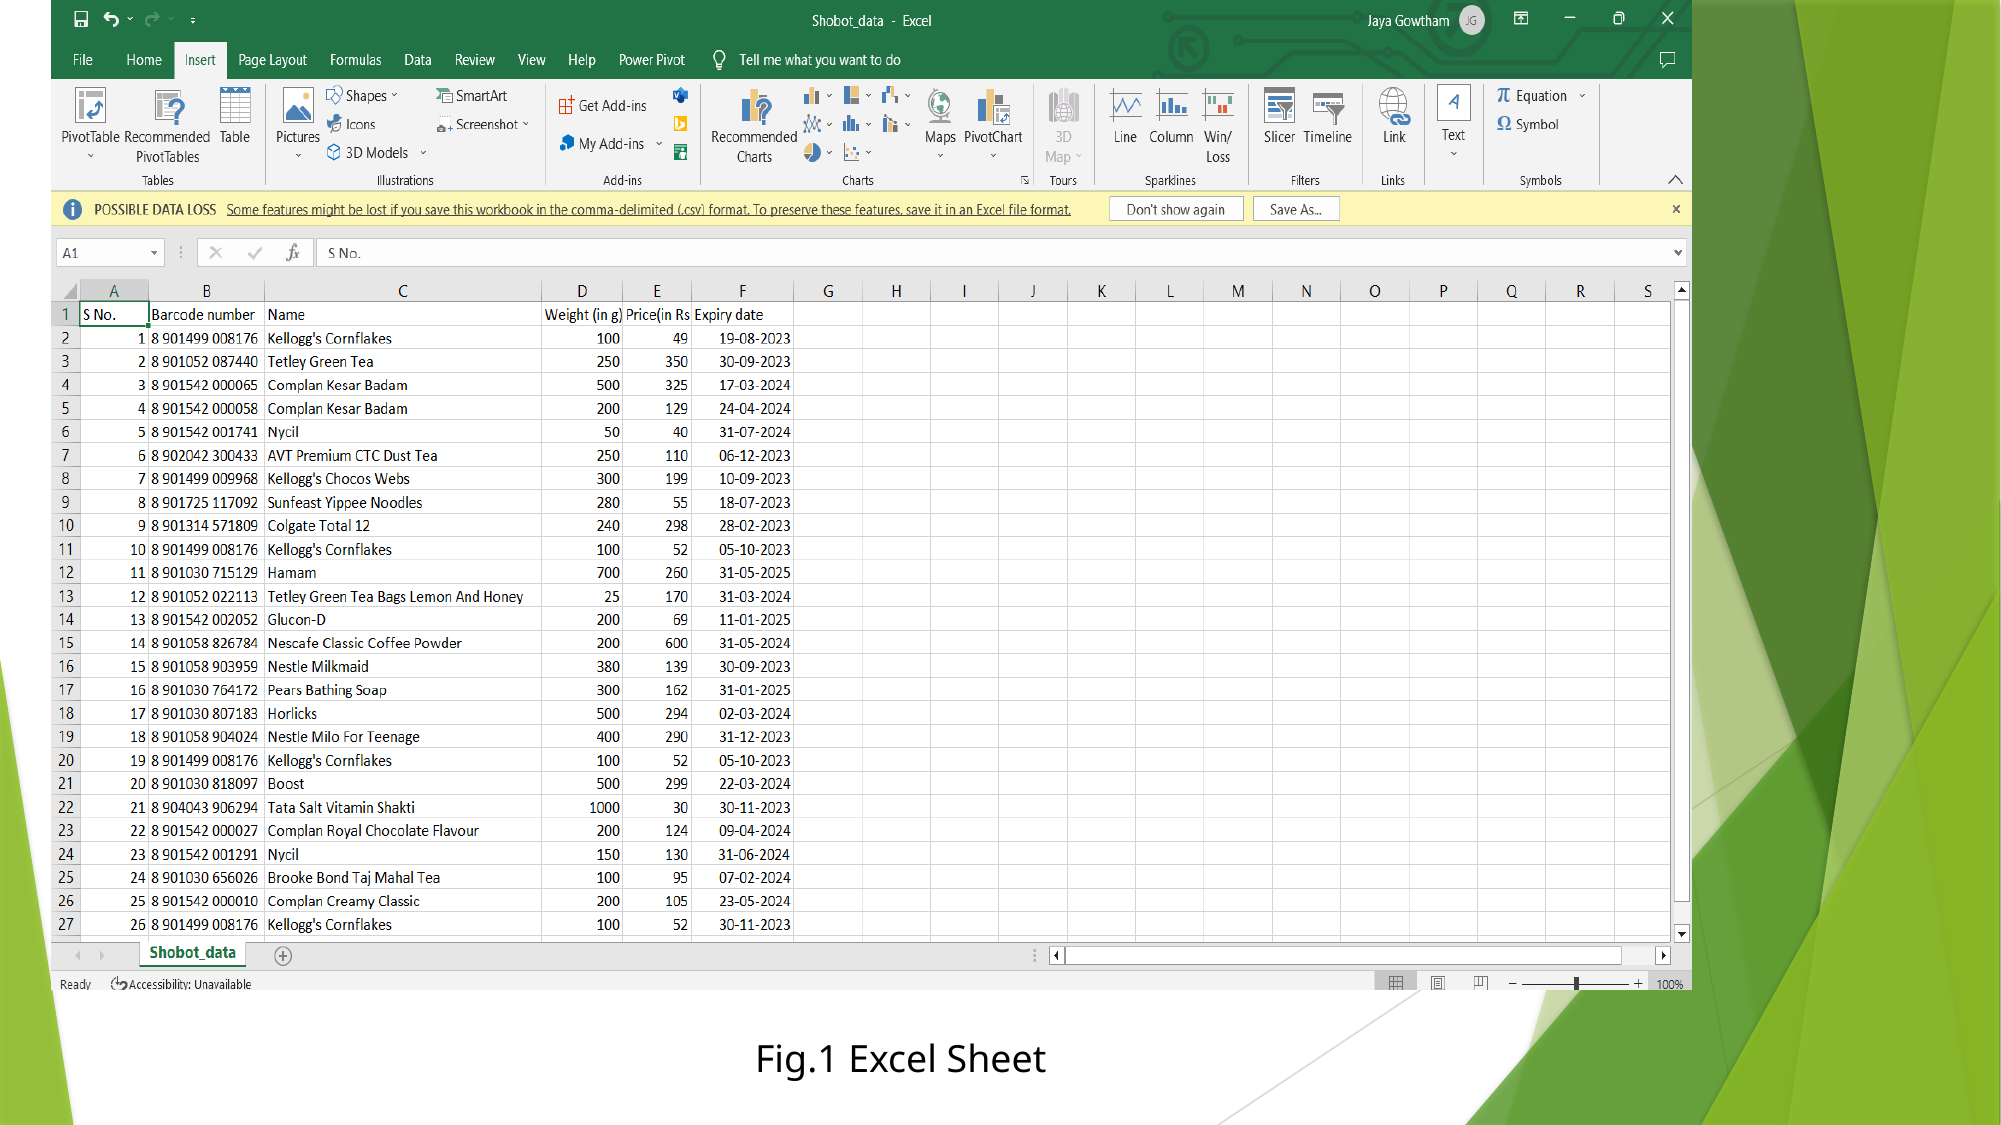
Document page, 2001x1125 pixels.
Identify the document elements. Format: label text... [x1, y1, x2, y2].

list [50, 0, 1692, 991]
text_box Fig.1 Excel Sheet [526, 1027, 1275, 1088]
